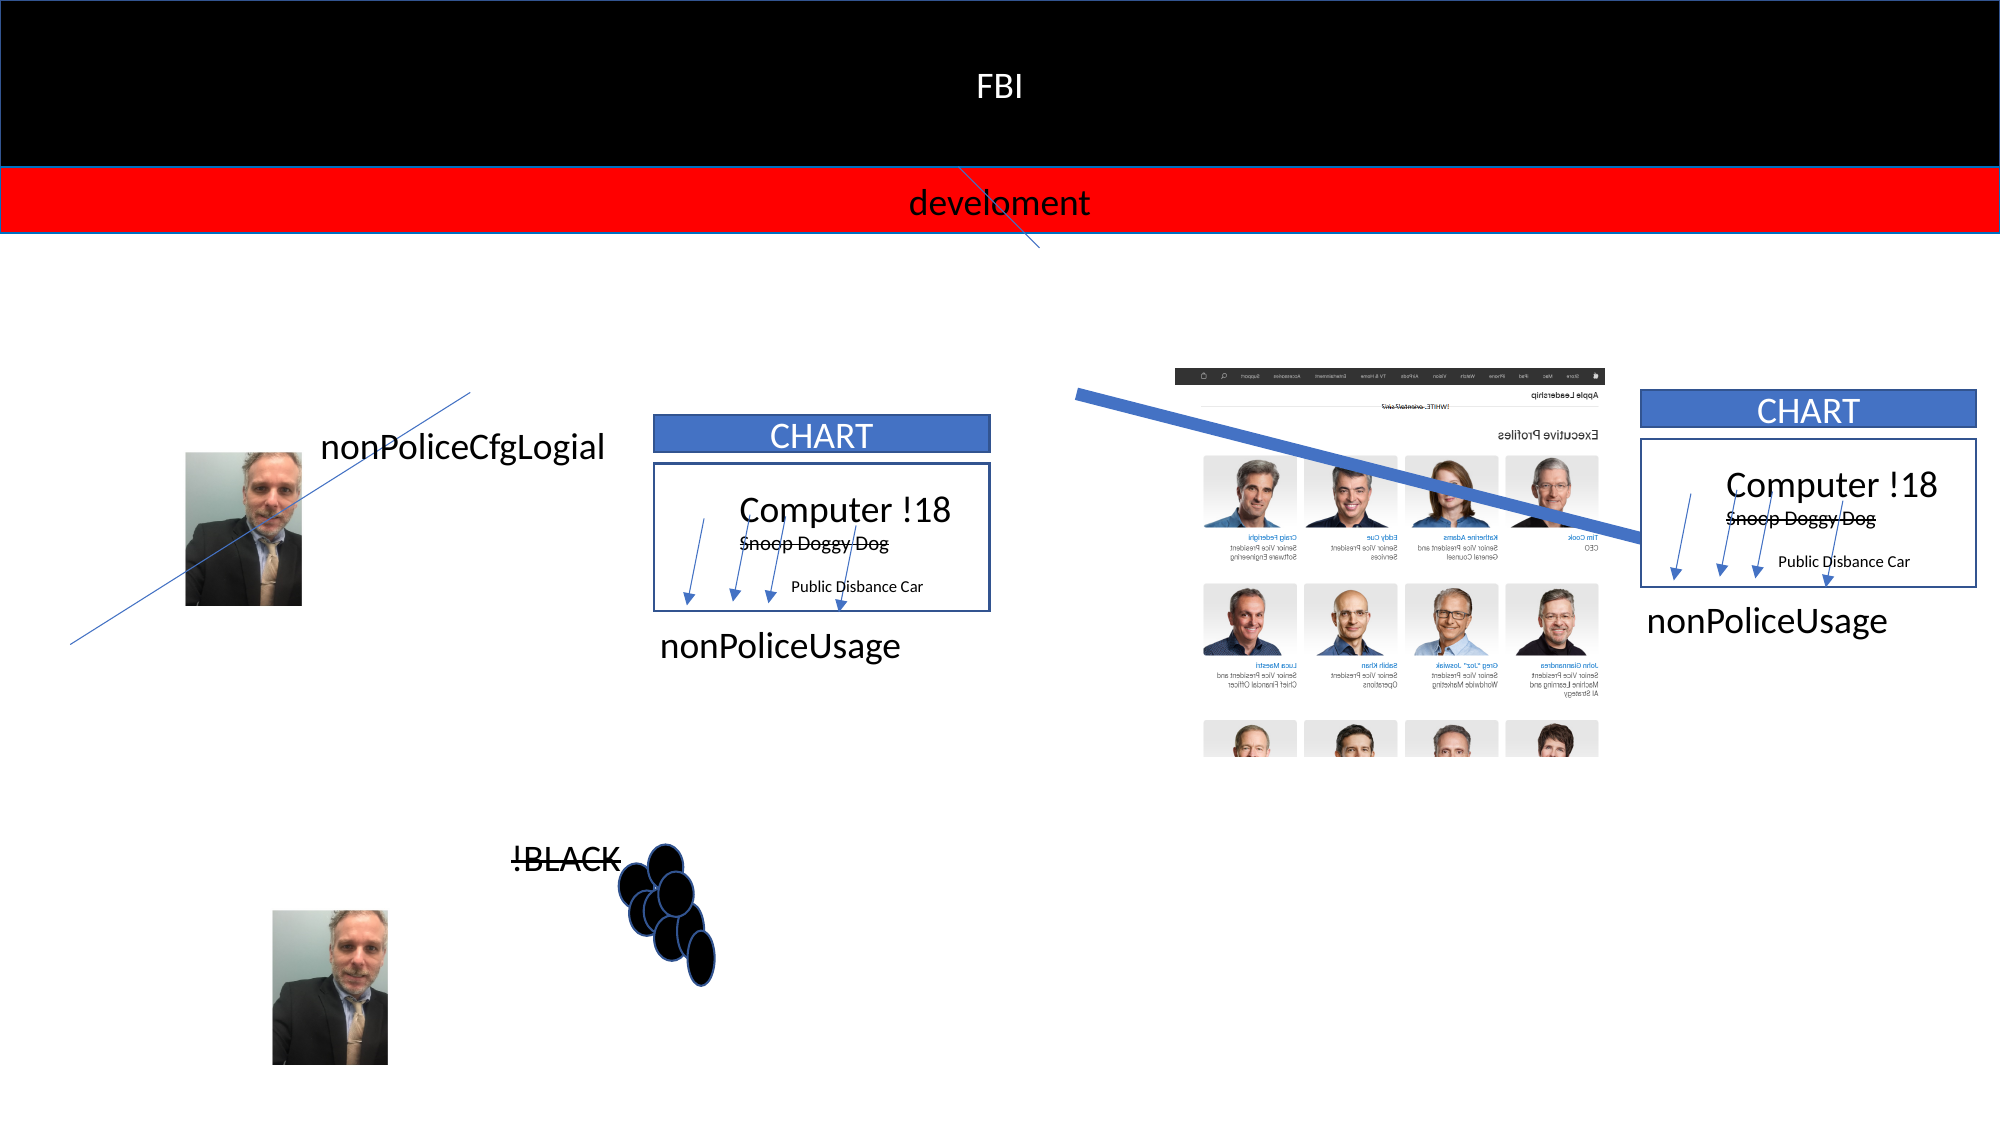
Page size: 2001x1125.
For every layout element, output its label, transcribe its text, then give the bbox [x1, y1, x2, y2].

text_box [70, 392, 471, 645]
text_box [1673, 493, 1691, 581]
text_box develoment [1040, 166, 2000, 234]
picture [1174, 368, 1605, 393]
text_box nonPoliceUsage [644, 613, 917, 674]
text_box Public Disbance Car [1843, 543, 1926, 578]
text_box [628, 889, 653, 937]
text_box CHART [653, 414, 991, 453]
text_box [838, 525, 857, 613]
text_box [657, 870, 695, 918]
text_box nonPoliceCfgLogial [471, 414, 621, 475]
text_box [676, 903, 706, 959]
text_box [958, 166, 1040, 248]
text_box [642, 888, 665, 933]
text_box Computer !18 Snoop Doggy Dog [724, 477, 967, 563]
text_box [1640, 578, 1825, 588]
text_box Public Disbance Car [786, 568, 838, 603]
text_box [1755, 491, 1773, 579]
text_box FBI [0, 0, 2000, 166]
text_box [686, 929, 716, 987]
text_box develoment [0, 166, 958, 234]
text_box CHART [1640, 389, 1977, 428]
text_box Public Disbance Car [857, 568, 939, 603]
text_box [1825, 500, 1843, 588]
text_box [732, 514, 751, 602]
text_box Public Disbance Car [1809, 543, 1825, 578]
text_box [653, 915, 683, 962]
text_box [1076, 393, 1809, 582]
picture [269, 908, 390, 1066]
text_box [653, 462, 991, 612]
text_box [686, 518, 705, 606]
text_box [1809, 438, 1977, 588]
text_box [646, 843, 685, 889]
text_box Computer !18 Snoop Doggy Dog [1809, 452, 1954, 538]
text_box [1719, 489, 1737, 577]
text_box nonPoliceUsage [1631, 588, 1904, 649]
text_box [768, 516, 786, 604]
text_box !BLACK [496, 827, 636, 887]
picture [1174, 582, 1605, 757]
text_box [617, 862, 655, 908]
